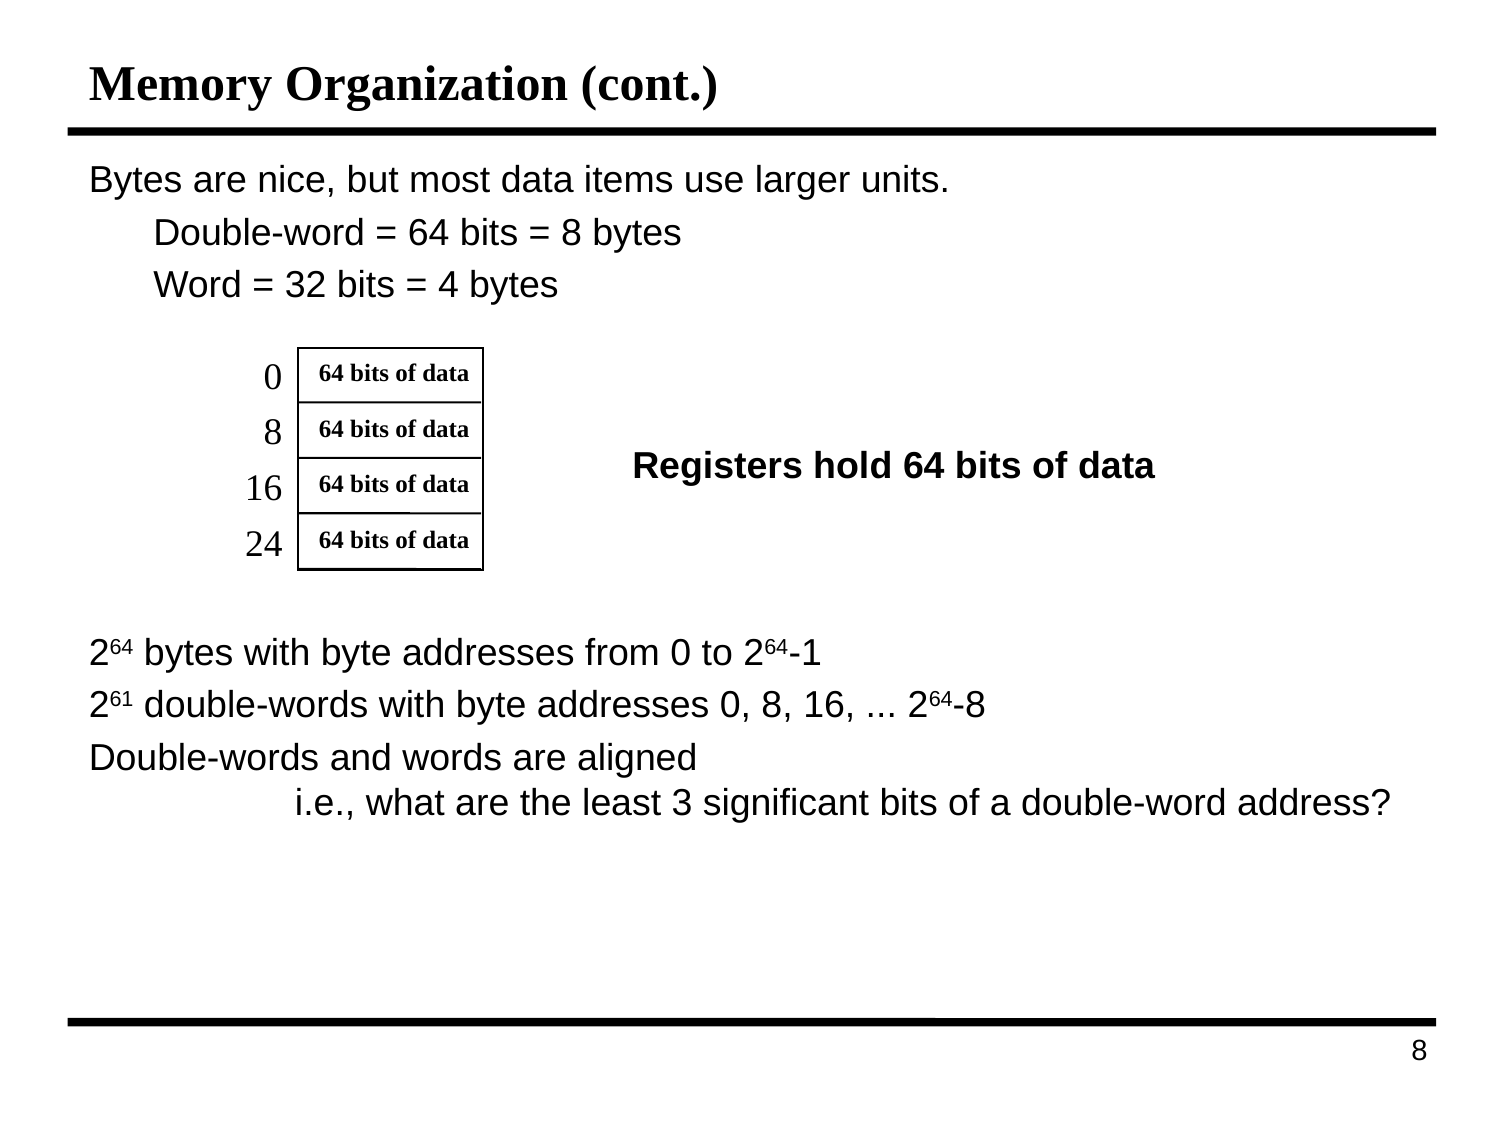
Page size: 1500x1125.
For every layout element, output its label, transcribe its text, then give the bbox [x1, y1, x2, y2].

list Bytes are nice, but most data items use larger units. Double-word = 64 bits = 8 bytes Word = 32 bits = 4 bytes 264 bytes with byte addresses from 0 to 264-1 261 double-words with byte addresses 0, 8, 16, ... 264-8 Double-words and words are aligned i.e., what are the least 3 significant bits of a double-word address? [73, 148, 1431, 1012]
text_box Registers hold 64 bits of data [629, 425, 1221, 527]
title Memory Organization (cont.) [73, 36, 1431, 124]
slide_number 16 [1134, 1023, 1443, 1099]
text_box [241, 347, 526, 580]
